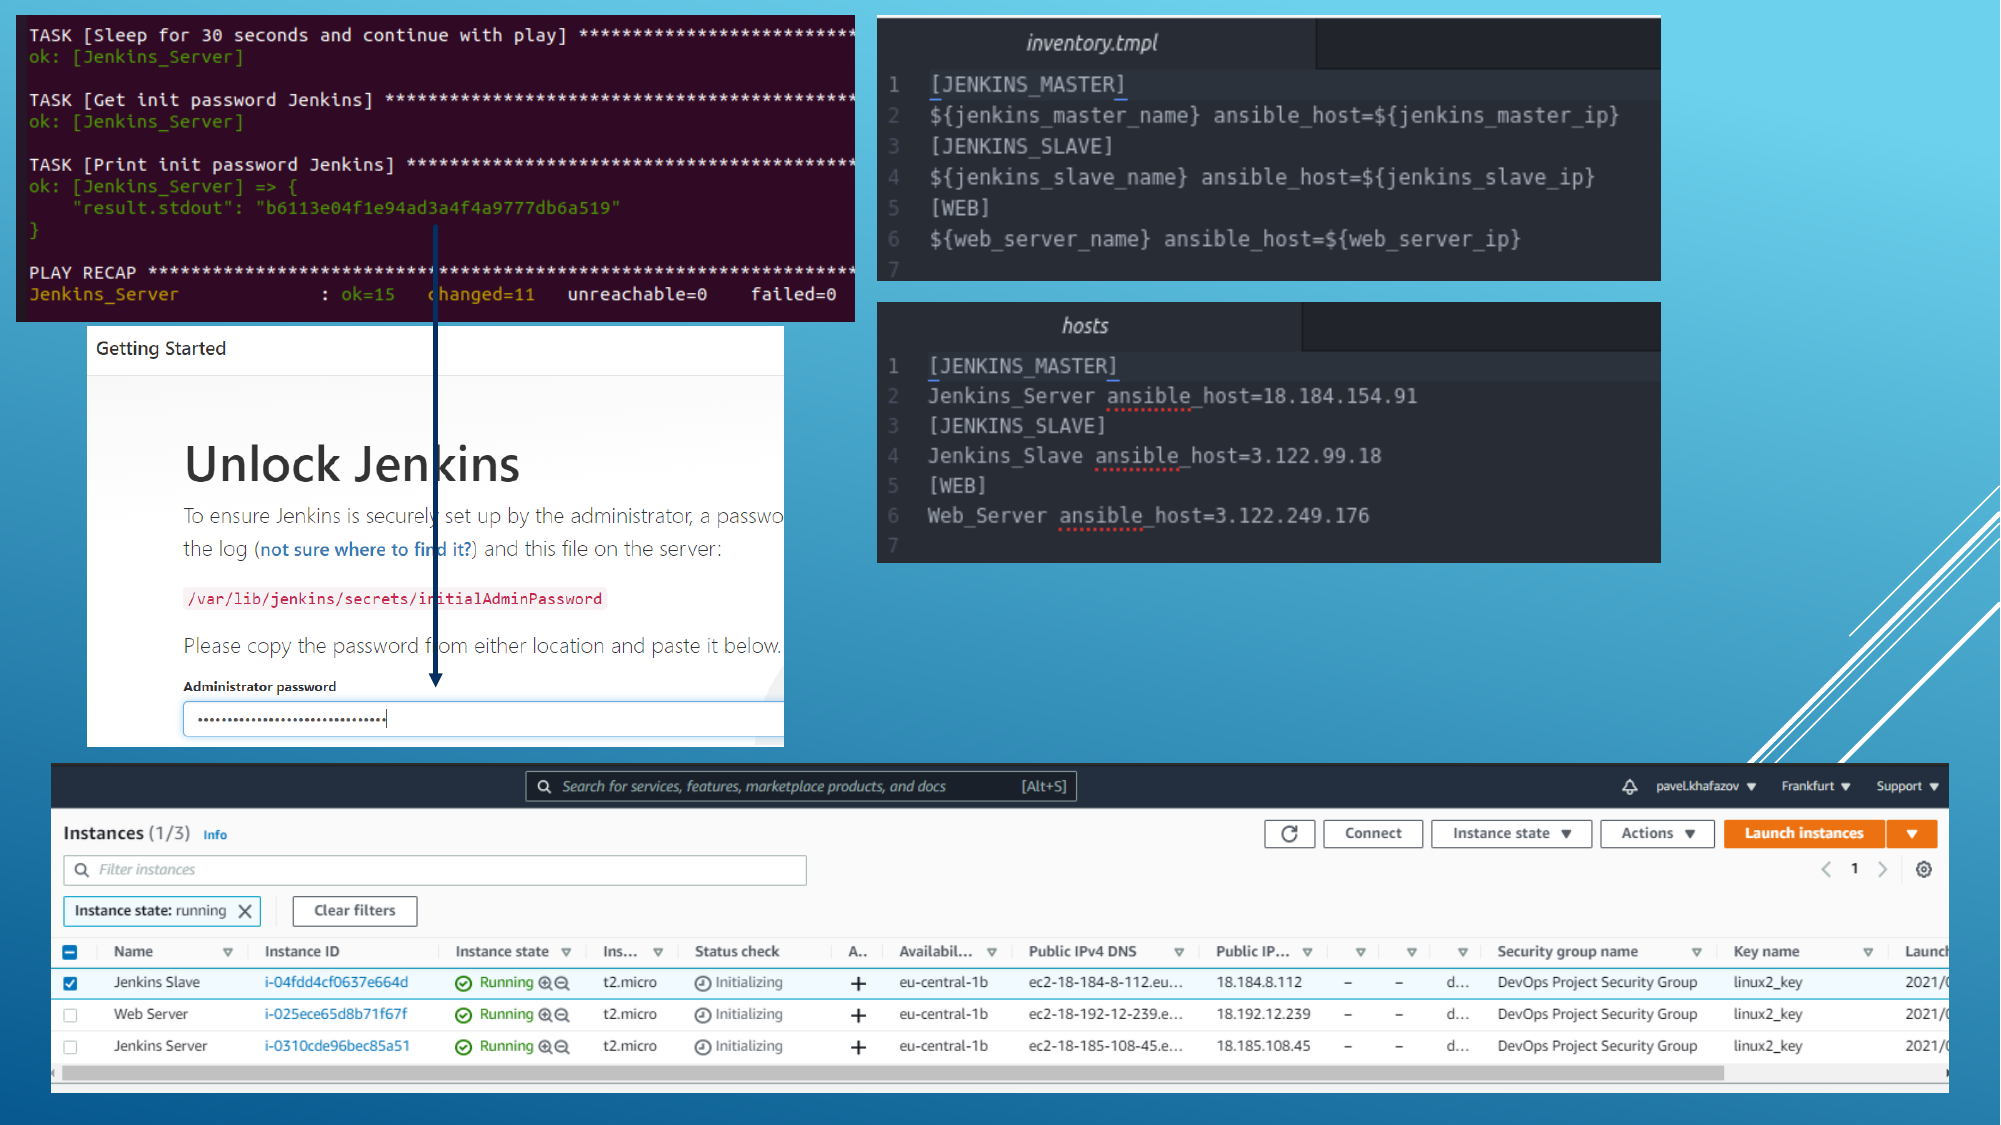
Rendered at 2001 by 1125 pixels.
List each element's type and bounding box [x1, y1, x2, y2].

picture [877, 15, 1662, 281]
picture [877, 302, 1662, 563]
picture [87, 326, 784, 747]
picture [51, 763, 1949, 1093]
picture [16, 15, 856, 323]
